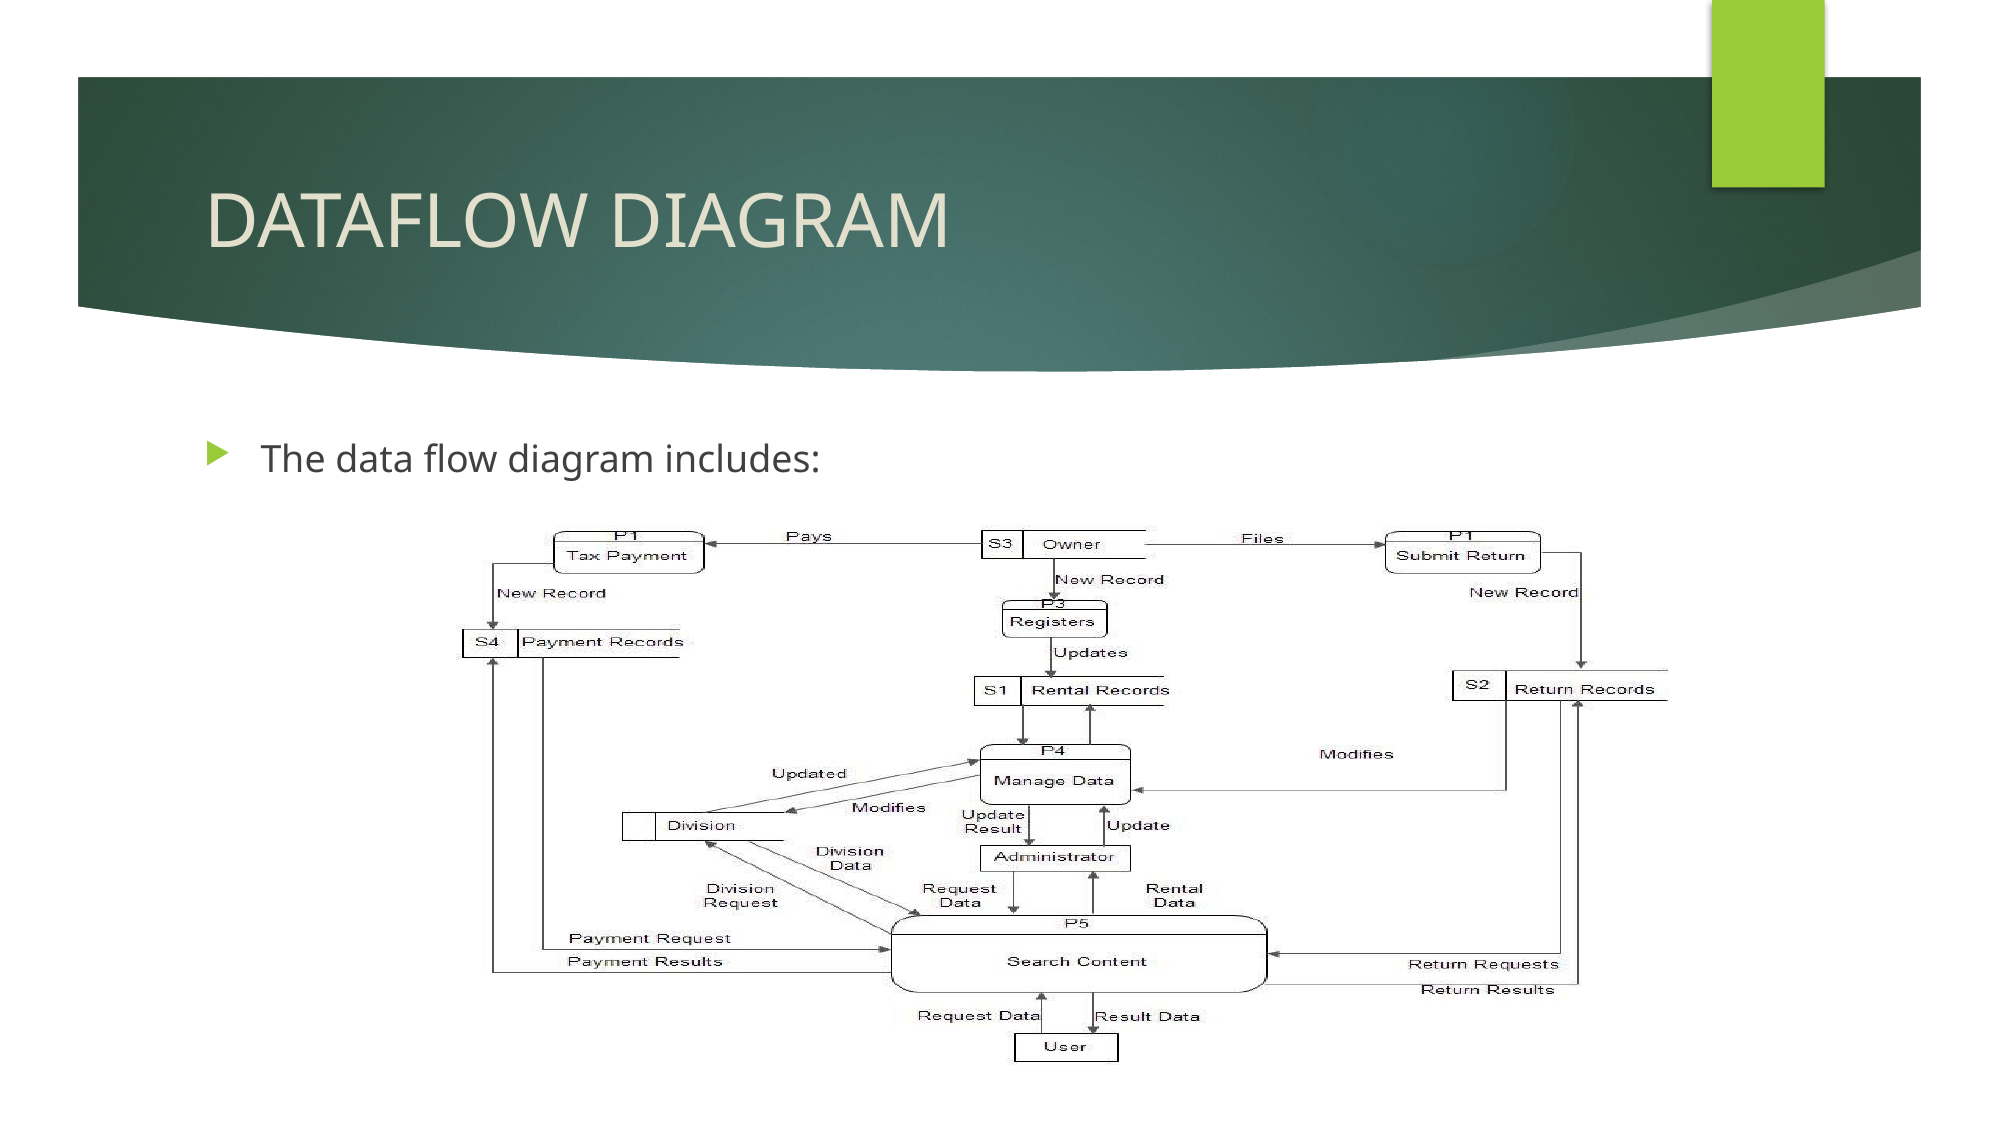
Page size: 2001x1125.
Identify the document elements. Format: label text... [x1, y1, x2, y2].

title DATAFLOW DIAGRAM [189, 159, 1627, 276]
list The data flow diagram includes: [189, 427, 1638, 988]
picture [444, 517, 1674, 1065]
